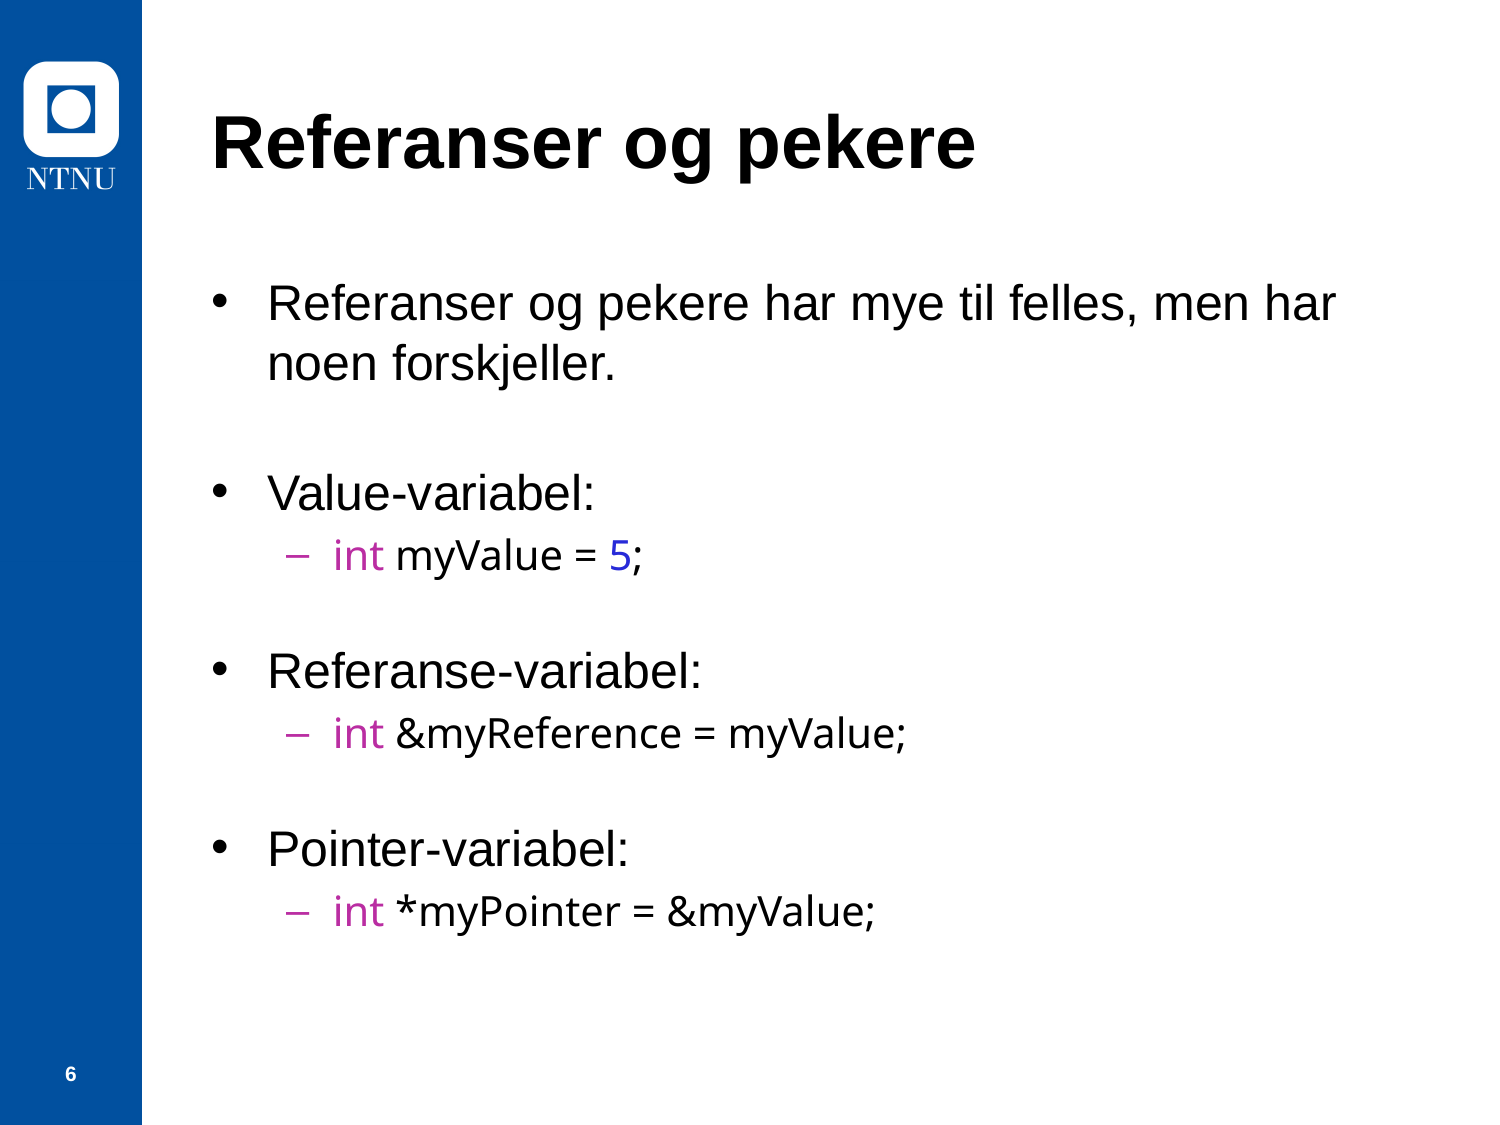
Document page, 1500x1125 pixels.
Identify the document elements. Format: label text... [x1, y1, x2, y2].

title Referanser og pekere [195, 45, 1412, 233]
picture [0, 0, 142, 1125]
list Referanser og pekere har mye til felles, men har noen forskjeller. Value-variabel: int myValue = 5; Referanse-variabel: int &myReference = myValue; Pointer-variabel: int *myPointer = &myValue; [195, 262, 1412, 1005]
